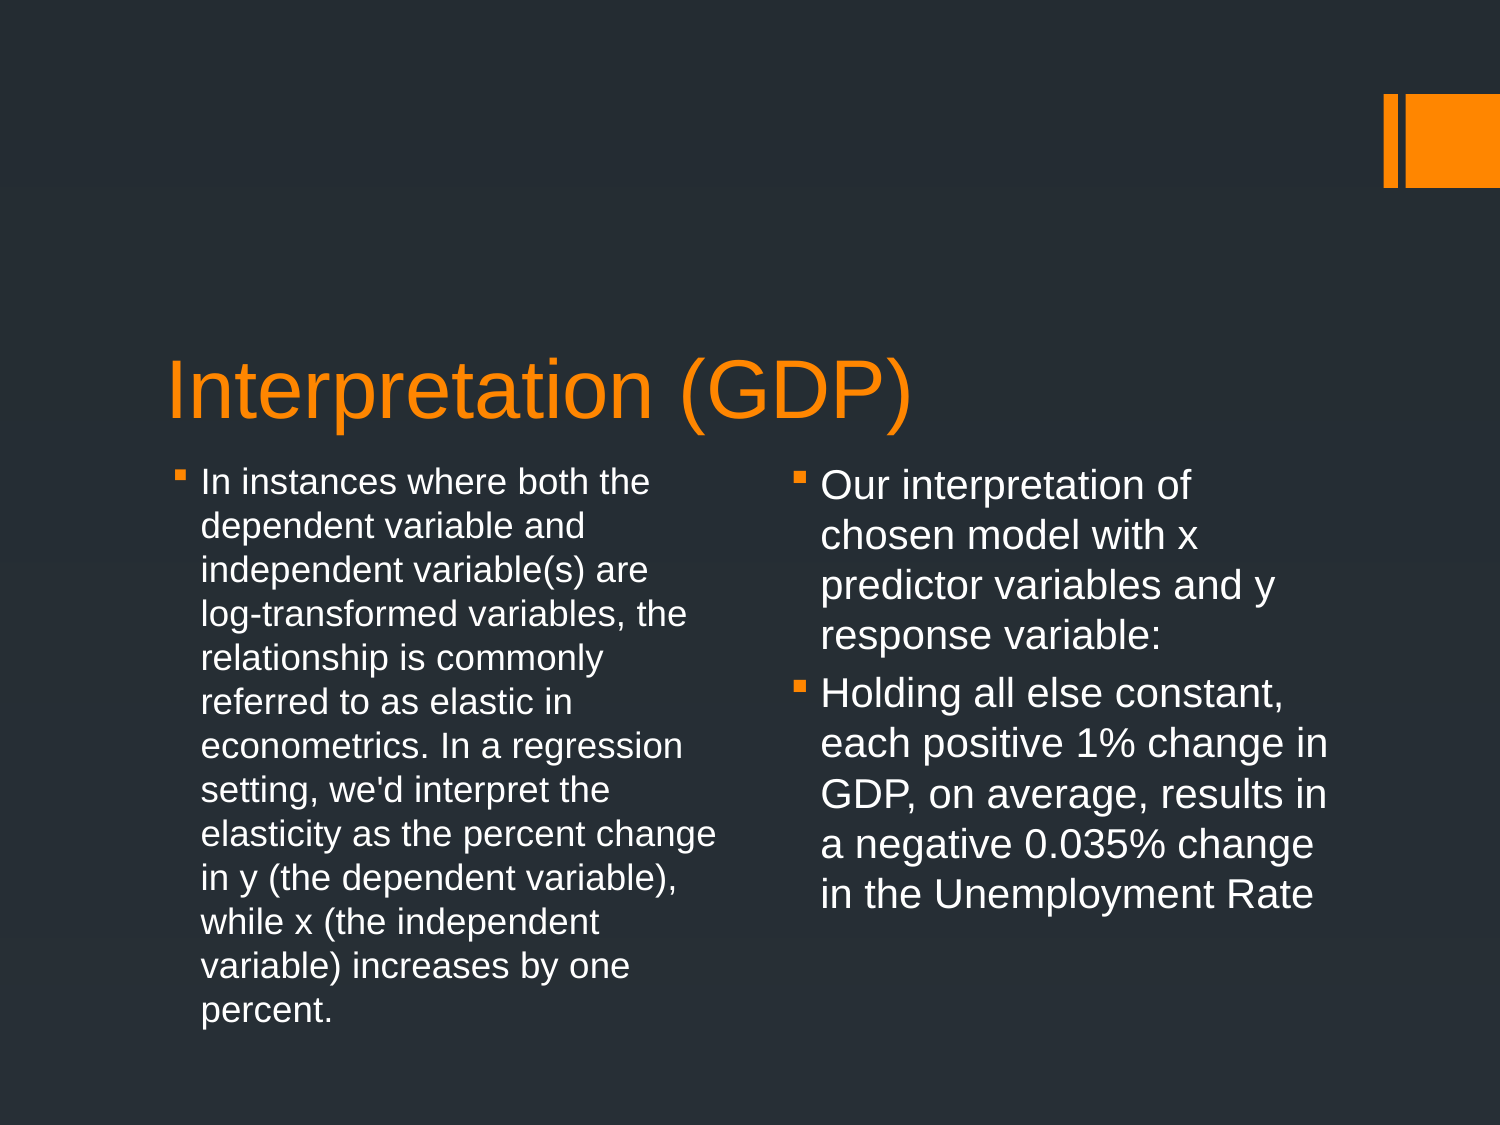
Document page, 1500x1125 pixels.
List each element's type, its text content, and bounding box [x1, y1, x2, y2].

title Interpretation (GDP) [150, 253, 1350, 443]
list Our interpretation of chosen model with x predictor variables and y response variable: Holding all else constant, each positive 1% change in GDP, on average, results in a negative 0.035% change in the Unemployment Rate [768, 450, 1353, 1040]
list In instances where both the dependent variable and independent variable(s) are log-transformed variables, the relationship is commonly referred to as elastic in econometrics. In a regression setting, we'd interpret the elasticity as the percent change in y (the dependent variable), while x (the independent variable) increases by one percent. [150, 450, 735, 1040]
